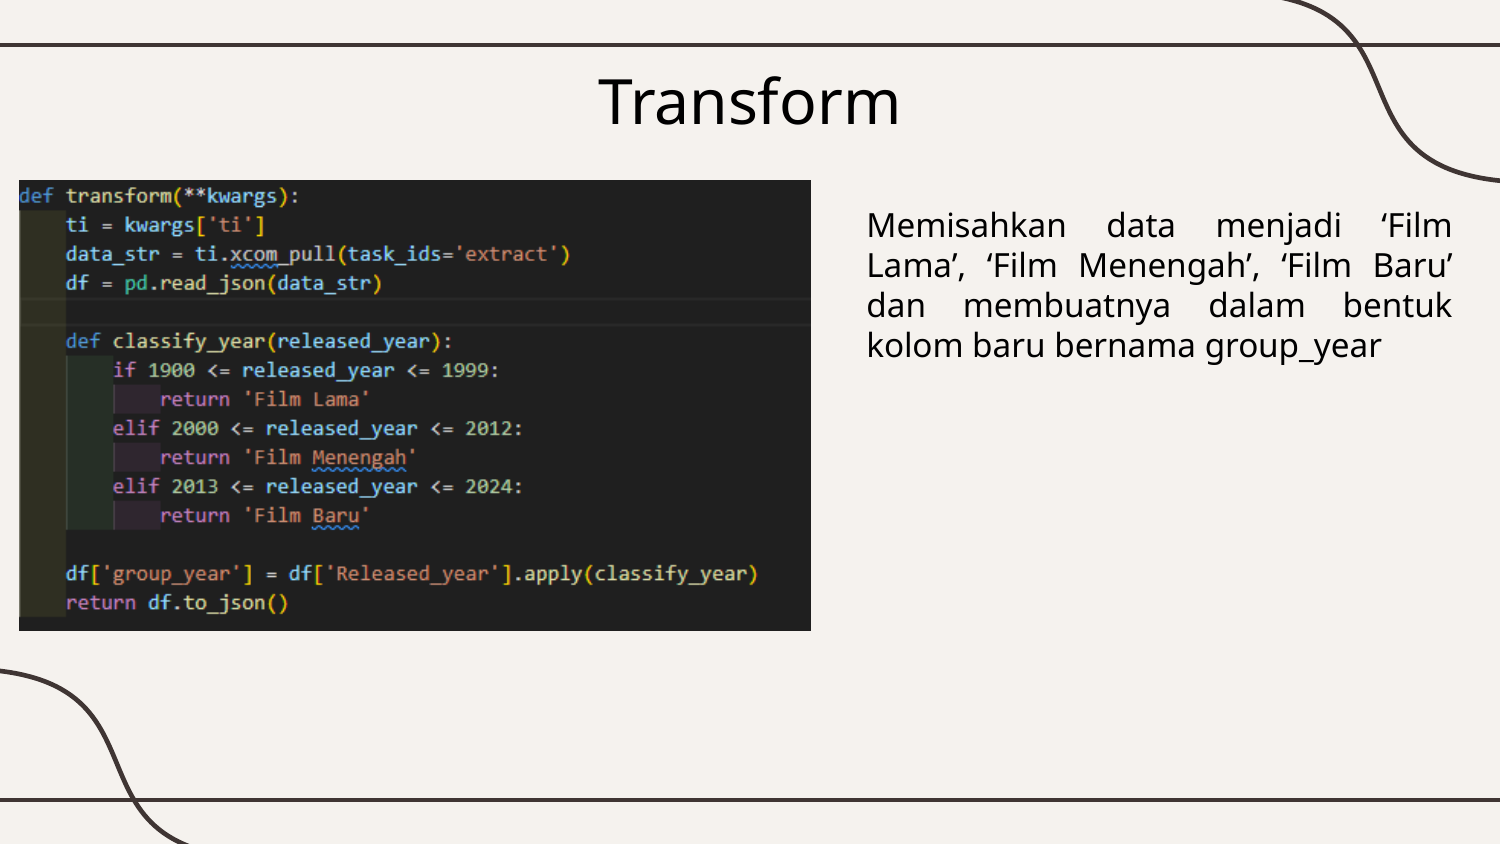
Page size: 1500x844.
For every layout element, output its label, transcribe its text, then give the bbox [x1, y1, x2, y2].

picture [18, 180, 811, 631]
title Transform [382, 46, 1118, 141]
text_box Memisahkan data menjadi ‘Film Lama’, ‘Film Menengah’, ‘Film Baru’ dan membuatnya dalam bentuk kolom baru bernama group_year [851, 189, 1469, 631]
